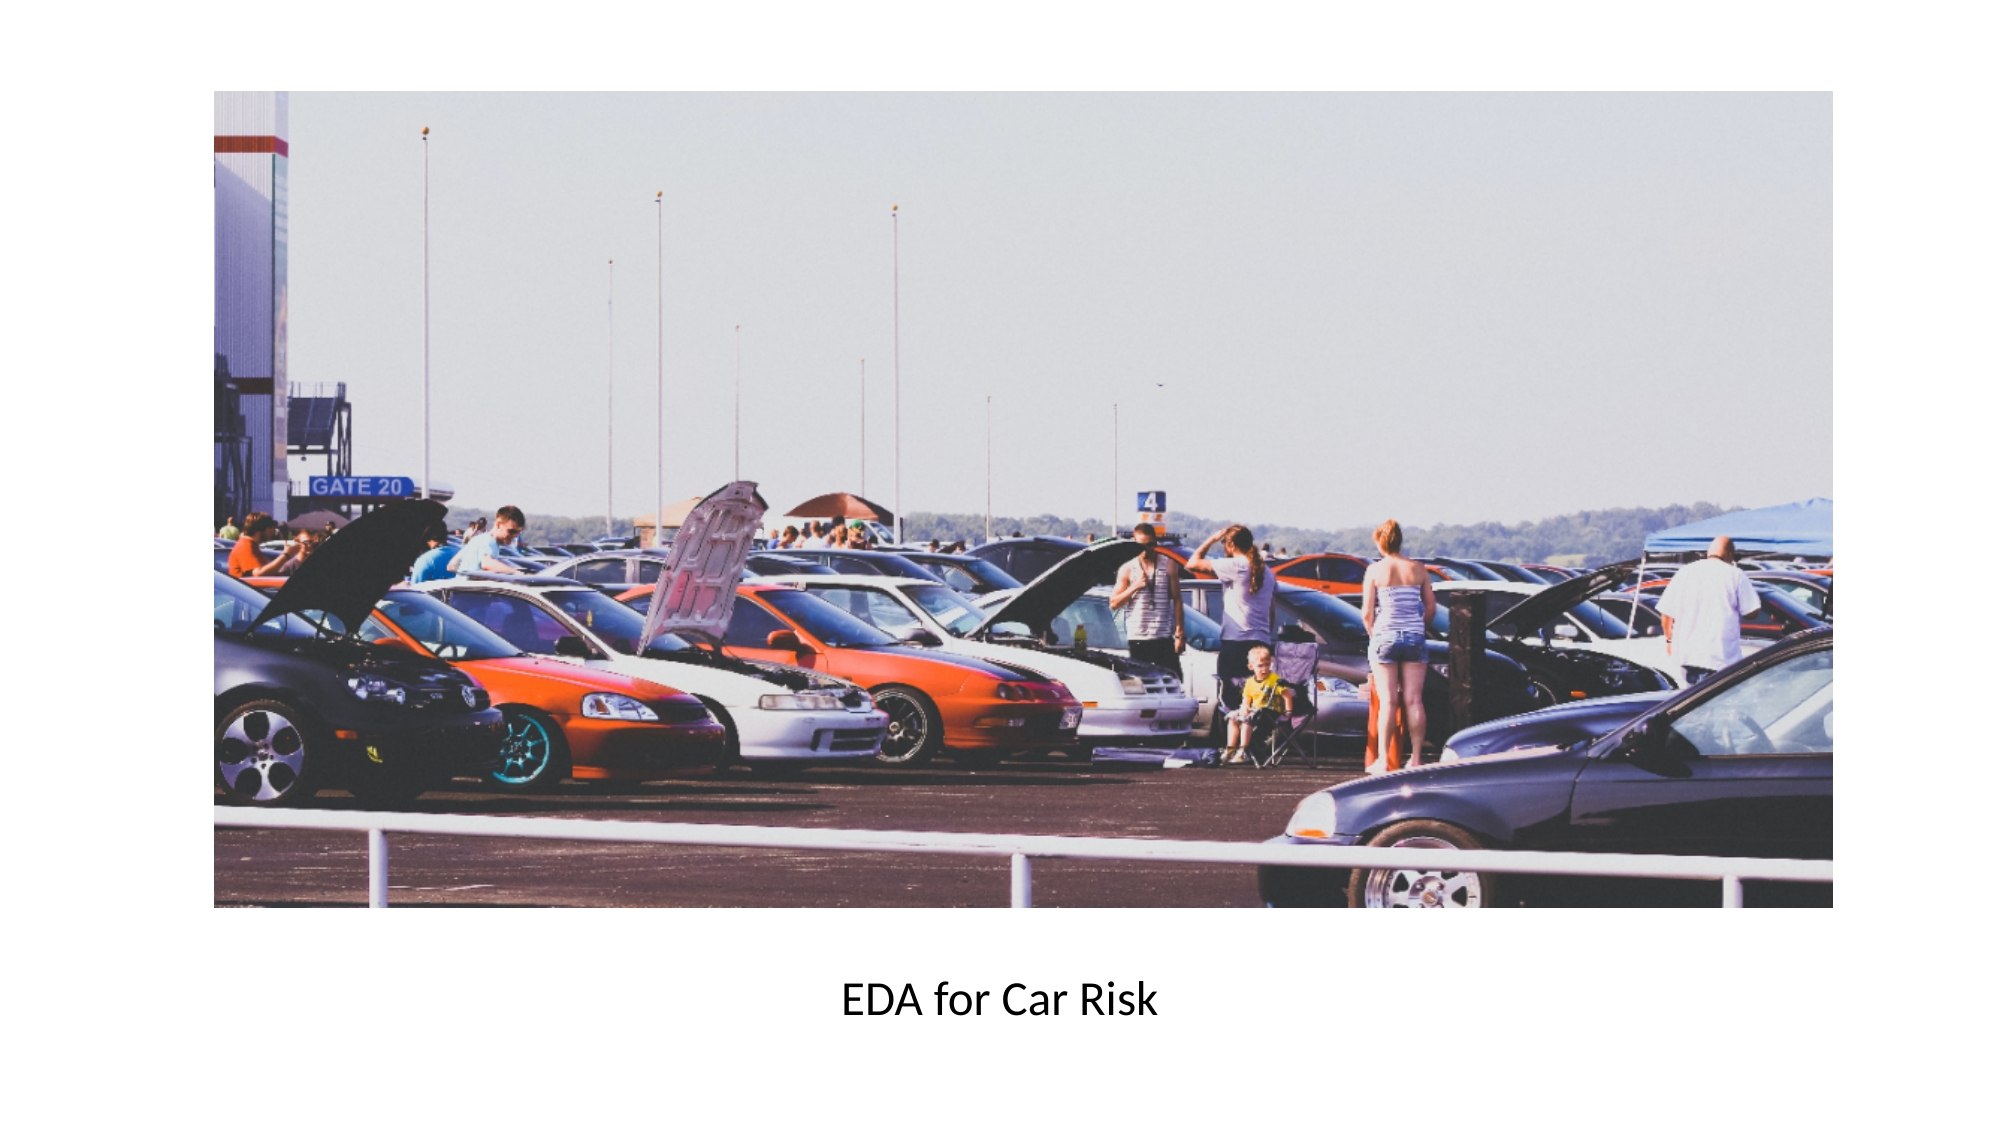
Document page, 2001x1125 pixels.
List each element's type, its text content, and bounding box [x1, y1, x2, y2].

picture [214, 91, 1833, 909]
subtitle EDA for Car Risk [259, 965, 1741, 1034]
